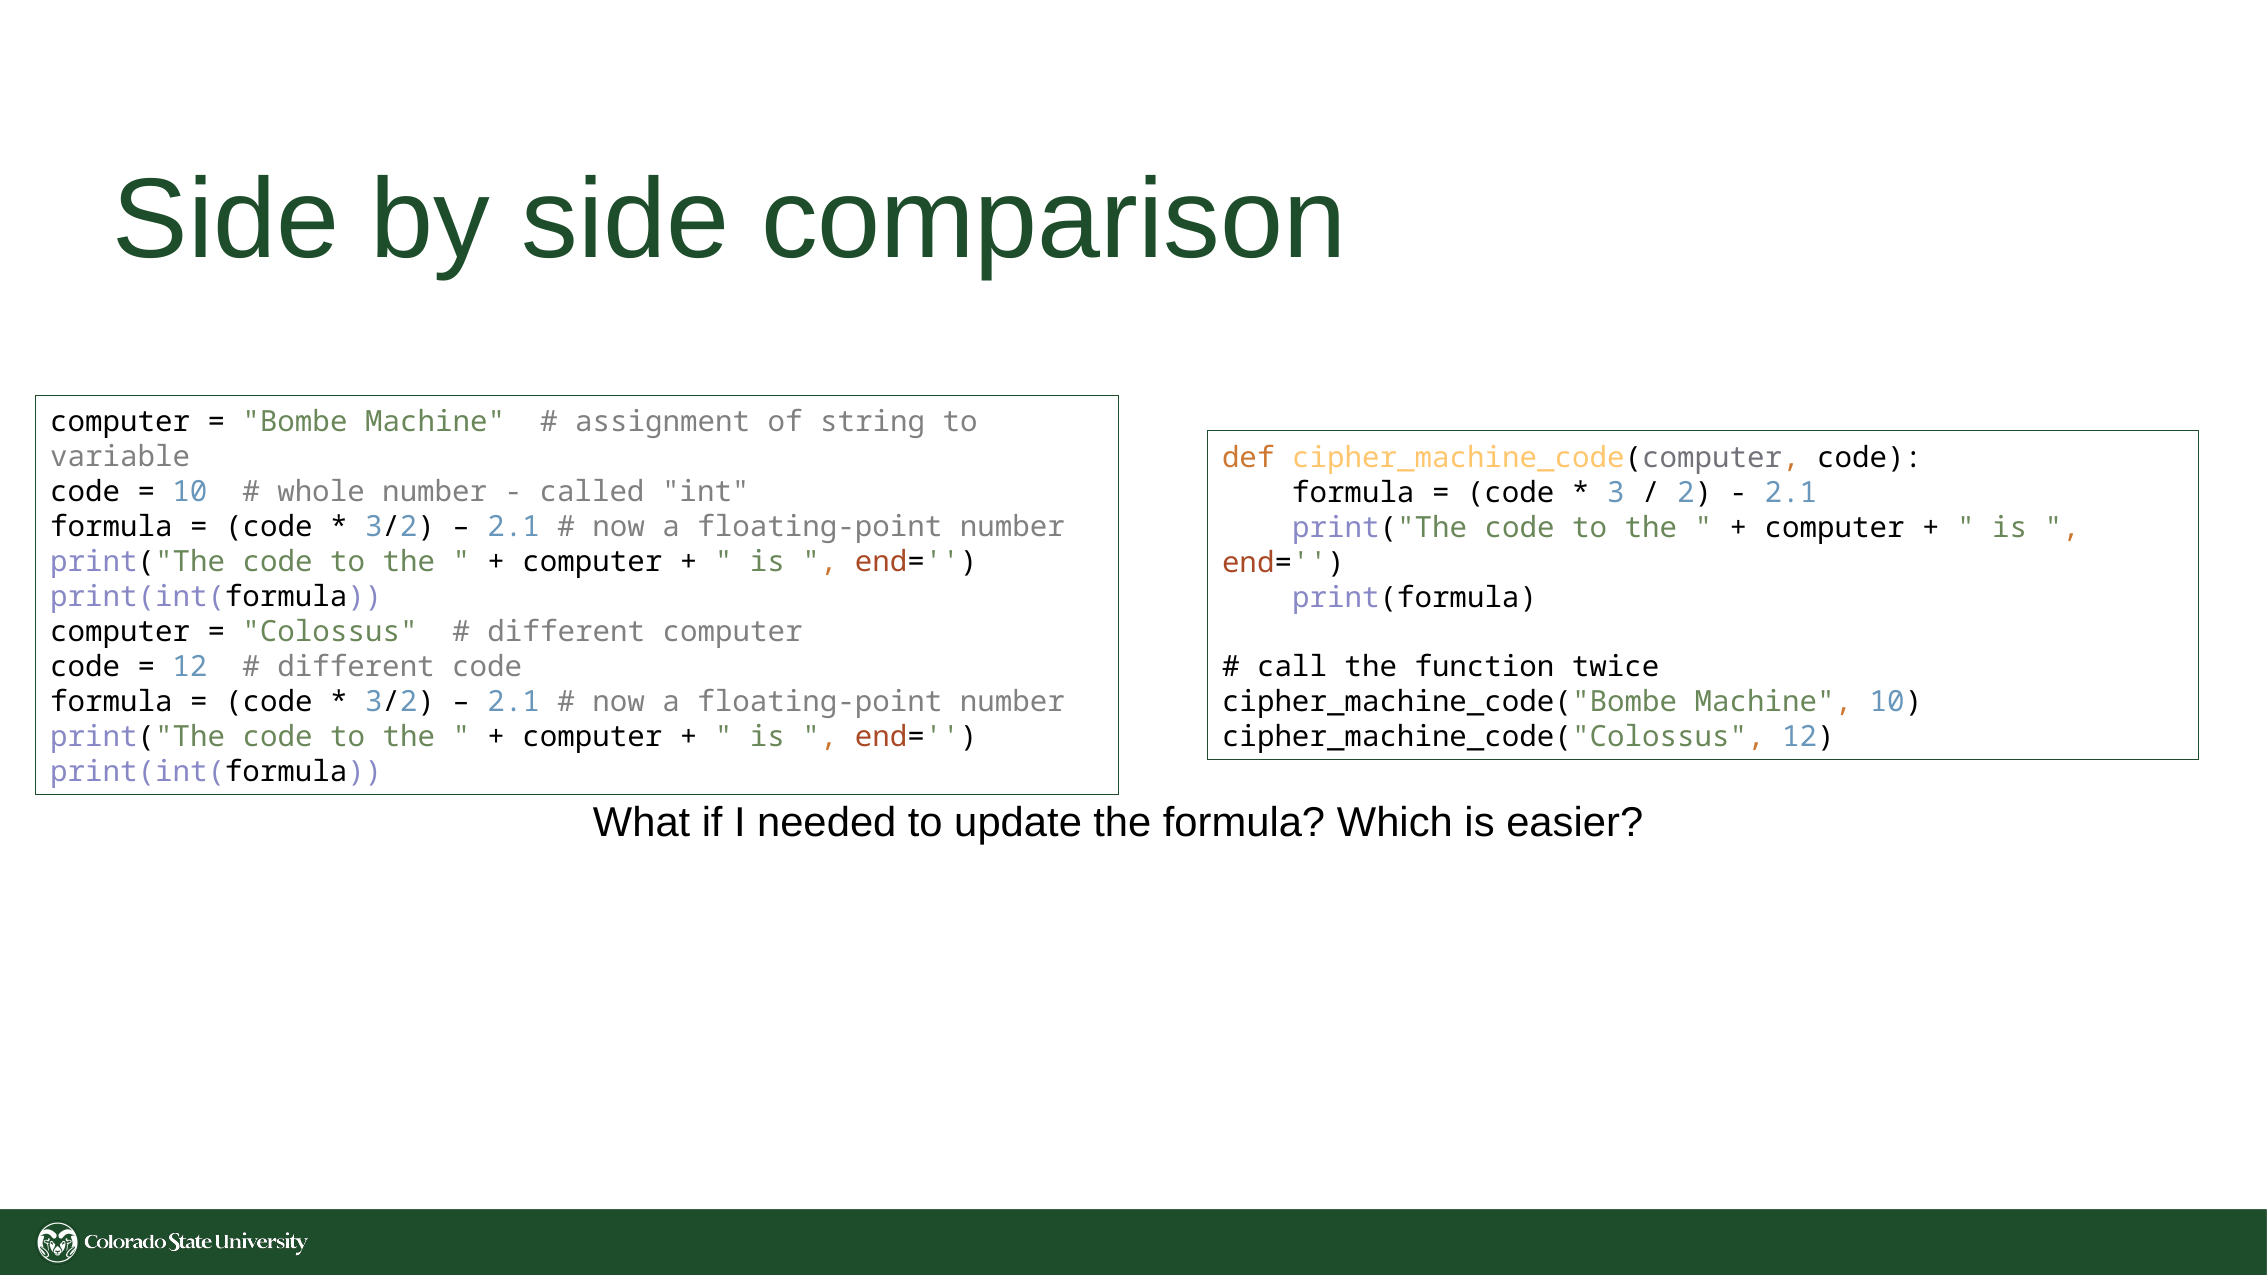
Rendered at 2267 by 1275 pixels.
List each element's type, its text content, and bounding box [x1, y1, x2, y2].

text_box def cipher_machine_code(computer, code): formula = (code * 3 / 2) - 2.1 print("The code to the " + computer + " is ", end='') print(formula) # call the function twice cipher_machine_code("Bombe Machine", 10) cipher_machine_code("Colossus", 12) [1207, 430, 2199, 760]
title Side by side comparison [103, 123, 2164, 290]
picture [25, 1209, 320, 1275]
text_box computer = "Bombe Machine" # assignment of string to variable code = 10 # whole number - called "int" formula = (code * 3/2) – 2.1 # now a floating-point number print("The code to the " + computer + " is ", end='') print(int(formula)) computer = "Colossus" # different computer code = 12 # different code formula = (code * 3/2) – 2.1 # now a floating-point number print("The code to the " + computer + " is ", end='') print(int(formula)) [35, 395, 1119, 795]
text_box What if I needed to update the formula? Which is easier? [578, 787, 1659, 852]
